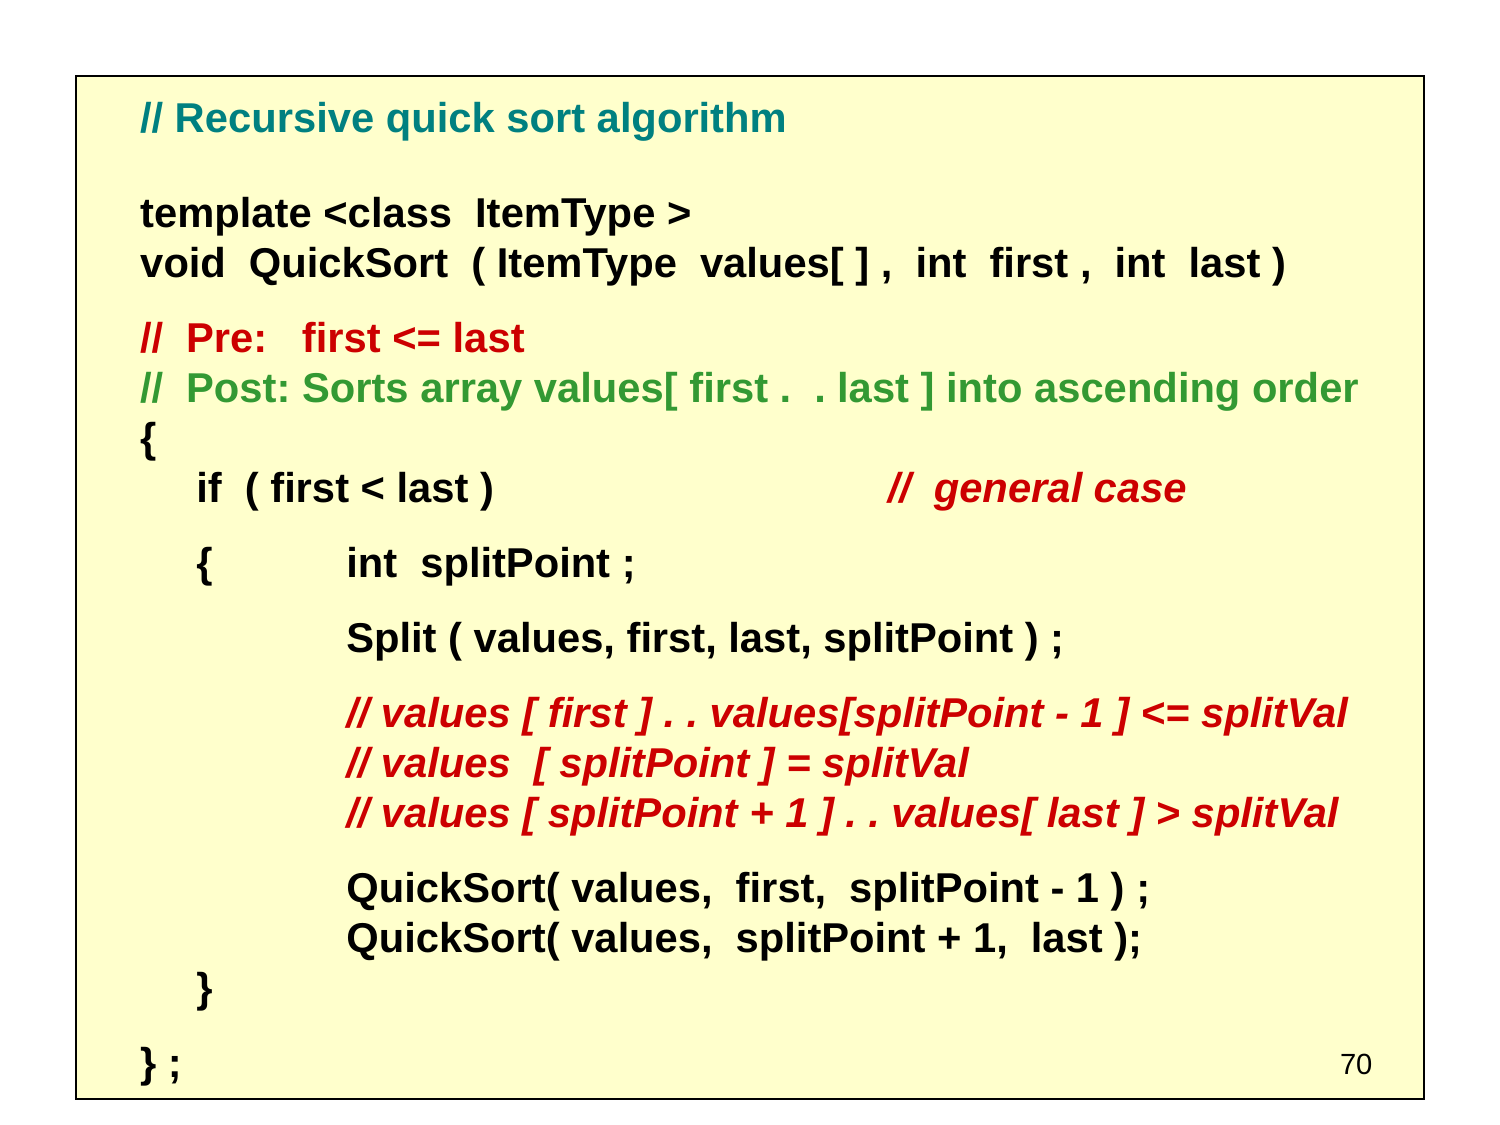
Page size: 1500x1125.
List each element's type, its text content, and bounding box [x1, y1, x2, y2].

text_box [75, 76, 1424, 1099]
list // Recursive quick sort algorithm template <class ItemType > void QuickSort ( ItemType values[ ] , int first , int last ) // Pre: first <= last // Post: Sorts array values[ first . . last ] into ascending order { if ( first < last ) // general case { int splitPoint ; Split ( values, first, last, splitPoint ) ; // values [ first ] . . values[splitPoint - 1 ] <= splitVal // values [ splitPoint ] = splitVal // values [ splitPoint + 1 ] . . values[ last ] > splitVal QuickSort( values, first, splitPoint - 1 ) ; QuickSort( values, splitPoint + 1, last ); } } ; [124, 33, 1426, 876]
text_box 70 [1287, 1024, 1388, 1100]
